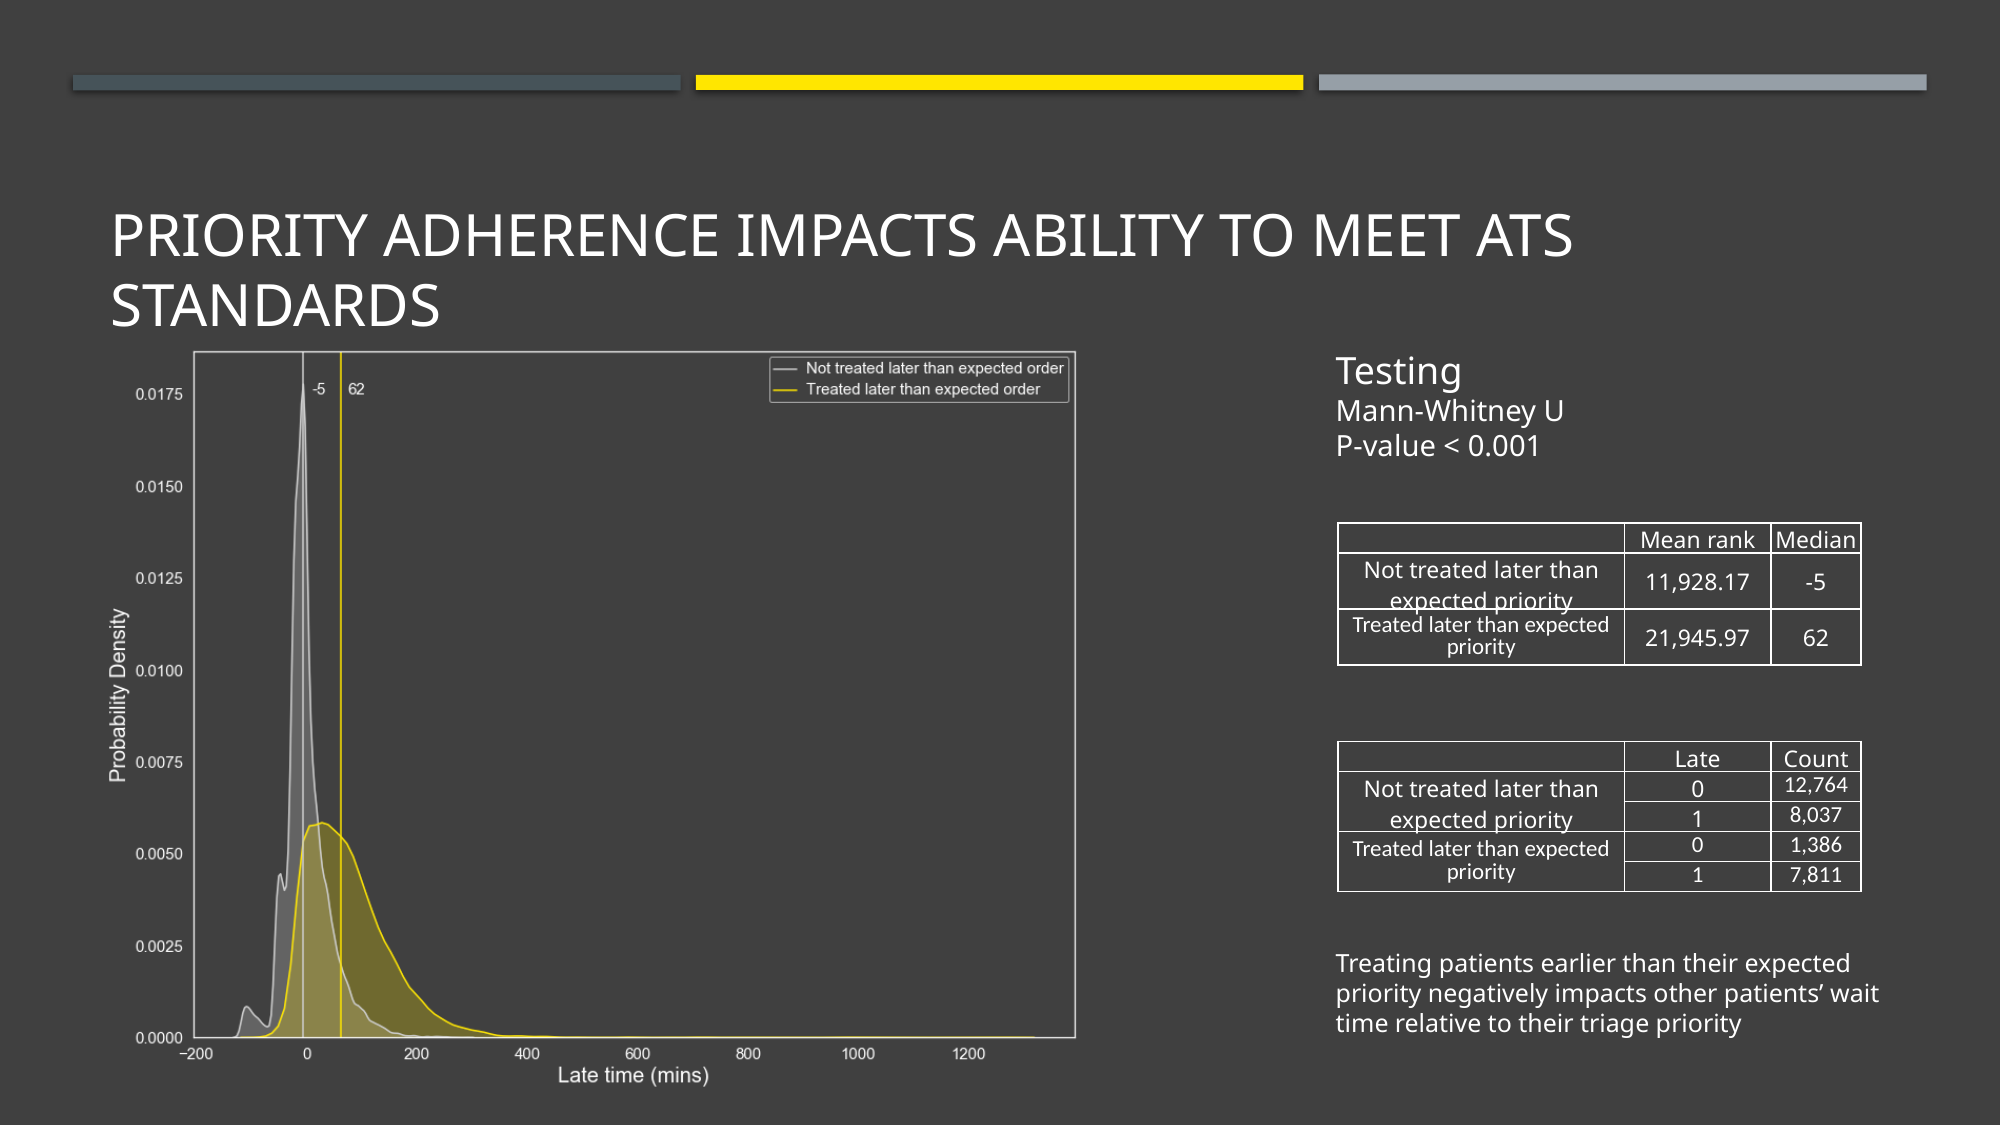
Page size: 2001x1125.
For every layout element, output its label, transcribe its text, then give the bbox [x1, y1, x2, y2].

table_cell -5 [1772, 554, 1860, 608]
table_cell Not treated later than expected priority [1339, 772, 1624, 831]
table_cell Treated later than expected priority [1339, 610, 1624, 664]
table_cell 62 [1772, 610, 1860, 664]
table_header [1339, 742, 1624, 771]
table_cell 1,386 [1772, 832, 1860, 861]
table_cell 21,945.97 [1625, 610, 1770, 664]
table_header Mean rank [1625, 524, 1770, 552]
table_cell 1 [1625, 802, 1770, 831]
table_cell 0 [1625, 832, 1770, 861]
table_cell 7,811 [1772, 862, 1860, 891]
table_cell 1 [1625, 862, 1770, 891]
table_header Median [1772, 524, 1860, 552]
table_header [1339, 524, 1624, 552]
table_cell 0 [1625, 772, 1770, 801]
table_cell Treated later than expected priority [1339, 832, 1624, 891]
picture [103, 343, 1082, 1095]
text_box Testing Mann-Whitney U P-value < 0.001 [1320, 339, 1792, 470]
table_cell 12,764 [1772, 772, 1860, 801]
table_header Count [1772, 742, 1860, 771]
table_cell 11,928.17 [1625, 554, 1770, 608]
title priority adherence impacts ability to meet ats standards [95, 170, 1905, 366]
text_box Treating patients earlier than their expected priority negatively impacts other patients’ wait time relative to their triage priority [1320, 939, 1941, 1045]
table_header Late [1625, 742, 1770, 771]
table_cell Not treated later than expected priority [1339, 554, 1624, 608]
table_cell 8,037 [1772, 802, 1860, 831]
